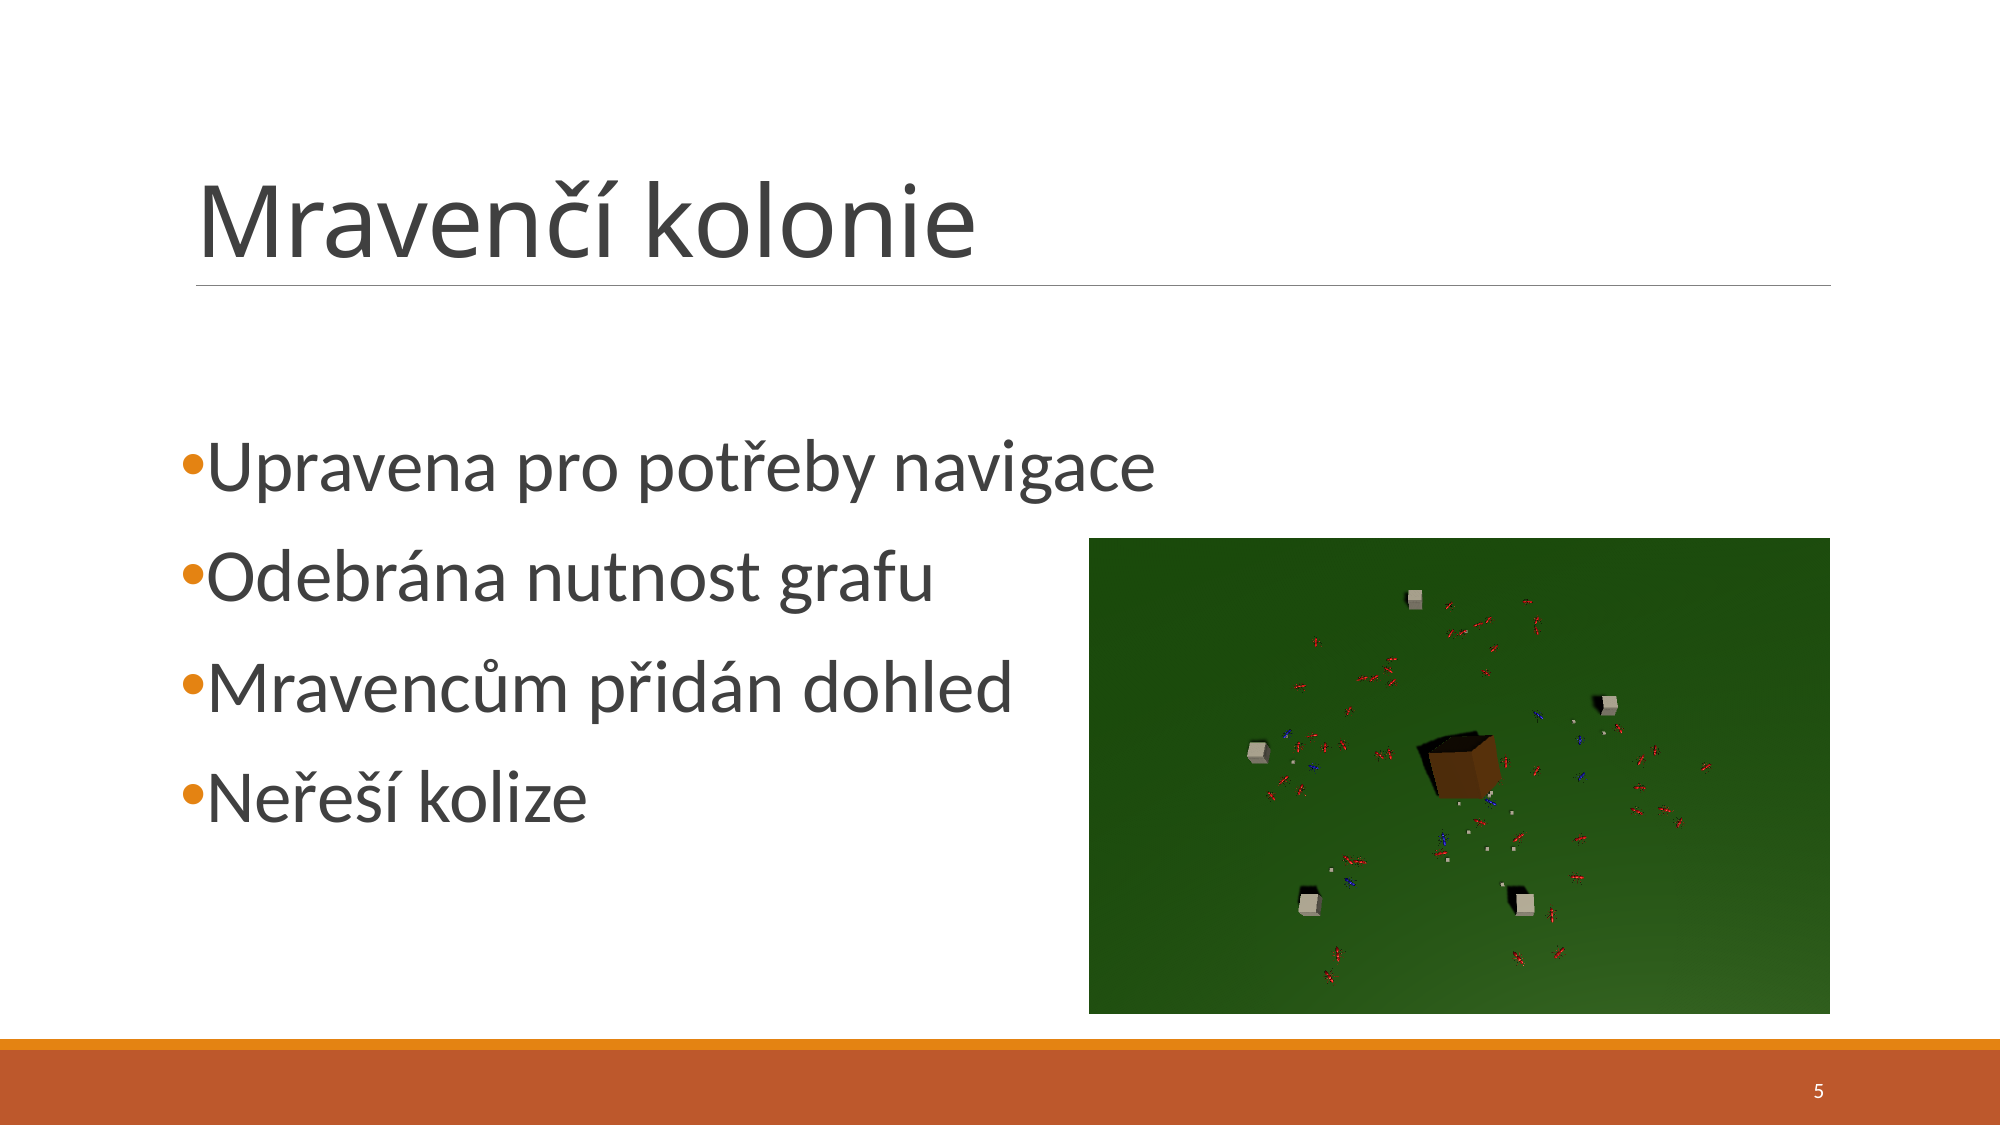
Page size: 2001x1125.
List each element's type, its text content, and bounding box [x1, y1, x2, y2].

picture [1088, 537, 1831, 1014]
title Mravenčí kolonie [180, 47, 1830, 285]
slide_number 5 [1624, 1059, 1840, 1120]
list Upravena pro potřeby navigace Odebrána nutnost grafu Mravencům přidán dohled Neřeší kolize [180, 302, 1211, 963]
